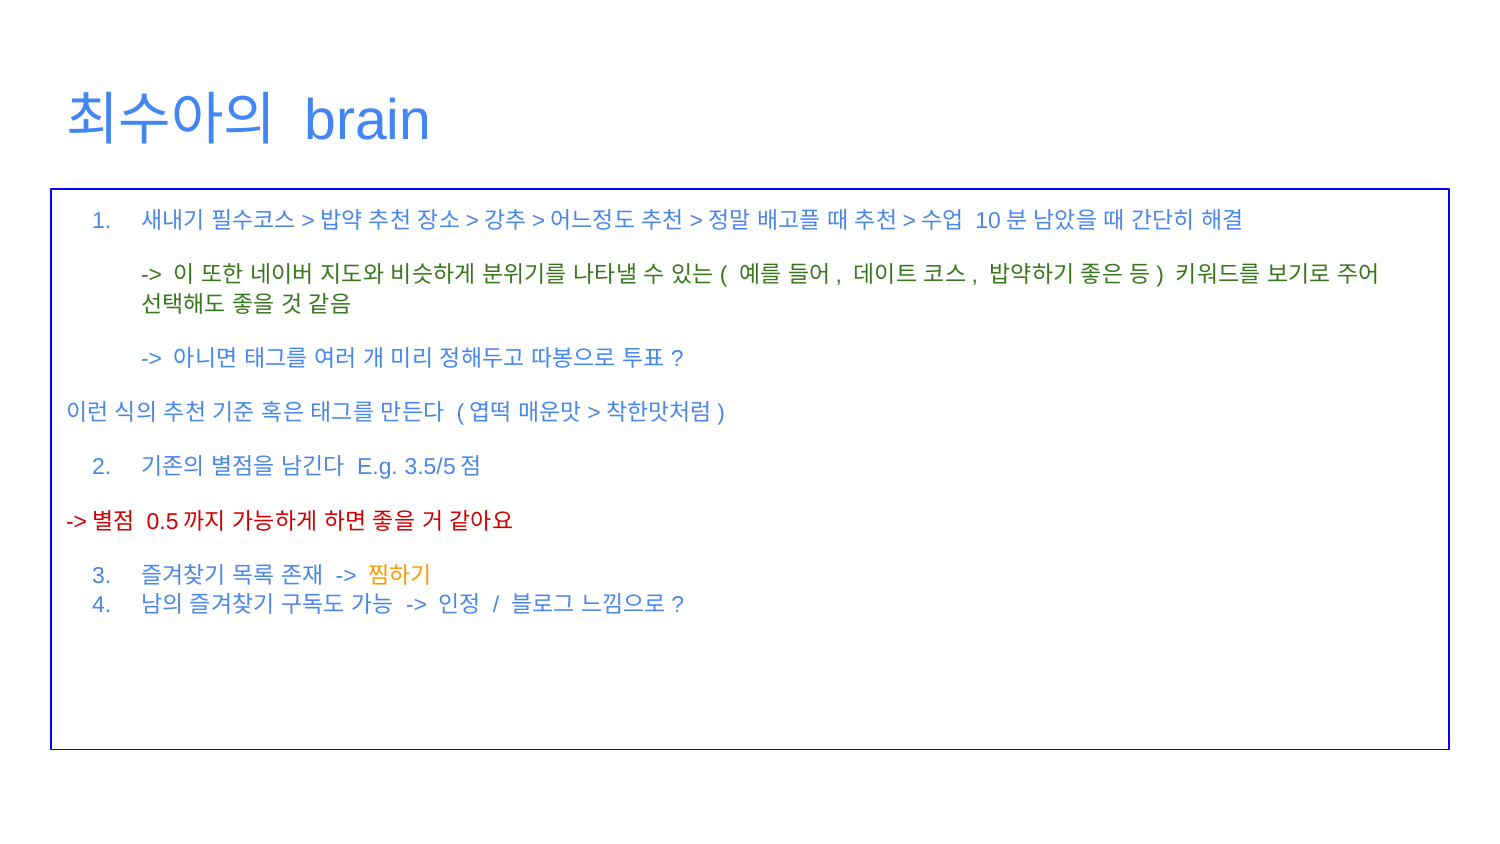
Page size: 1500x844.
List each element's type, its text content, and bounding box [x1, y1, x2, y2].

list 새내기 필수코스>밥약 추천 장소>강추>어느정도 추천>정말 배고플 때 추천>수업 10분 남았을 때 간단히 해결 -> 이 또한 네이버 지도와 비슷하게 분위기를 나타낼 수 있는( 예를 들어, 데이트 코스, 밥약하기 좋은 등) 키워드를 보기로 주어 선택해도 좋을 것 같음 -> 아니면 태그를 여러 개 미리 정해두고 따봉으로 투표? 이런 식의 추천 기준 혹은 태그를 만든다 (엽떡 매운맛>착한맛처럼) 기존의 별점을 남긴다 E.g. 3.5/5점 ->별점 0.5까지 가능하게 하면 좋을 거 같아요 즐겨찾기 목록 존재 -> 찜하기 남의 즐겨찾기 구독도 가능 -> 인정 / 블로그 느낌으로? [51, 189, 1449, 750]
title 최수아의 brain [51, 72, 1449, 167]
